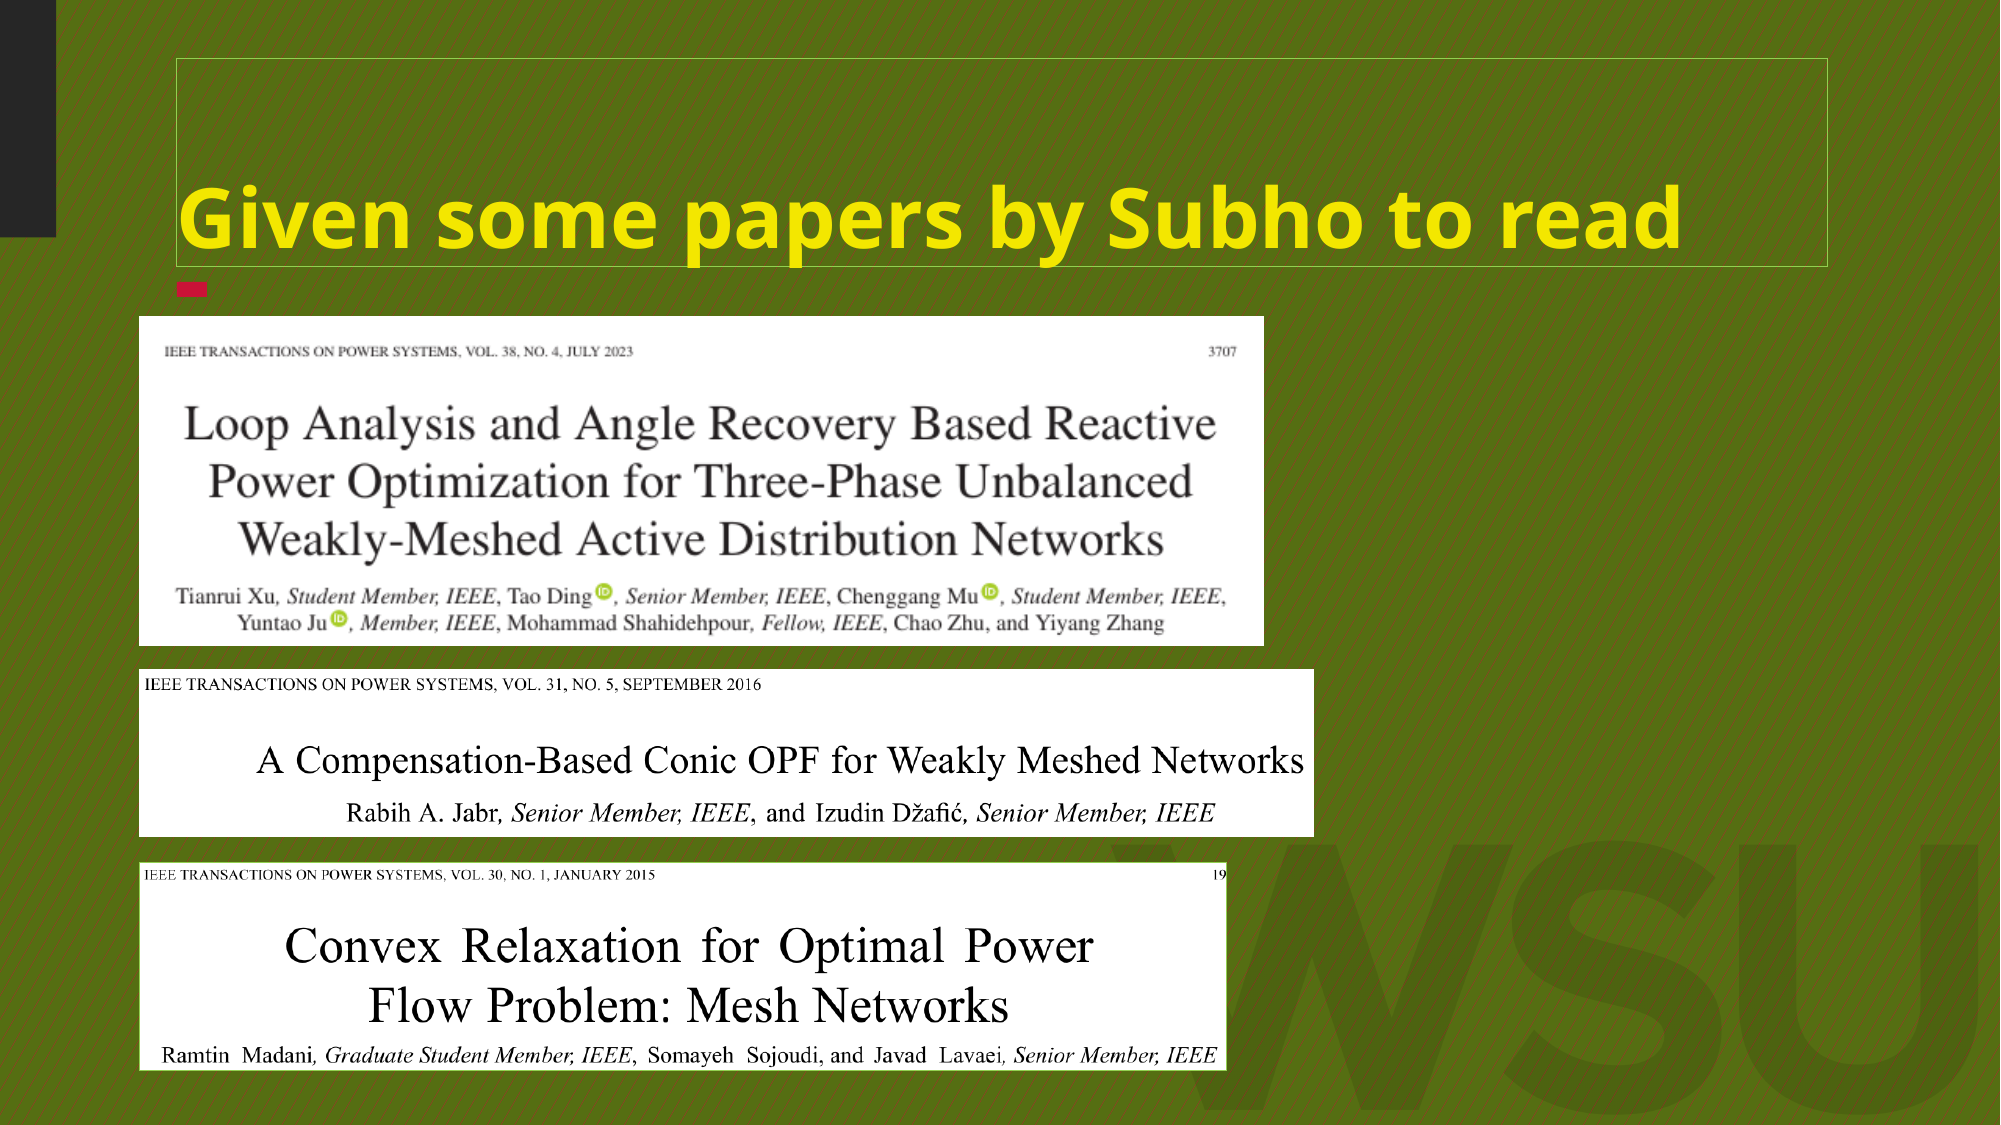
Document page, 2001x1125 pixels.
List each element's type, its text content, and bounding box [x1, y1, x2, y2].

picture [139, 669, 1314, 837]
title Given some papers by Subho to read [176, 58, 1828, 267]
picture [1109, 840, 1979, 1115]
picture [139, 316, 1264, 647]
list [139, 862, 1227, 1071]
